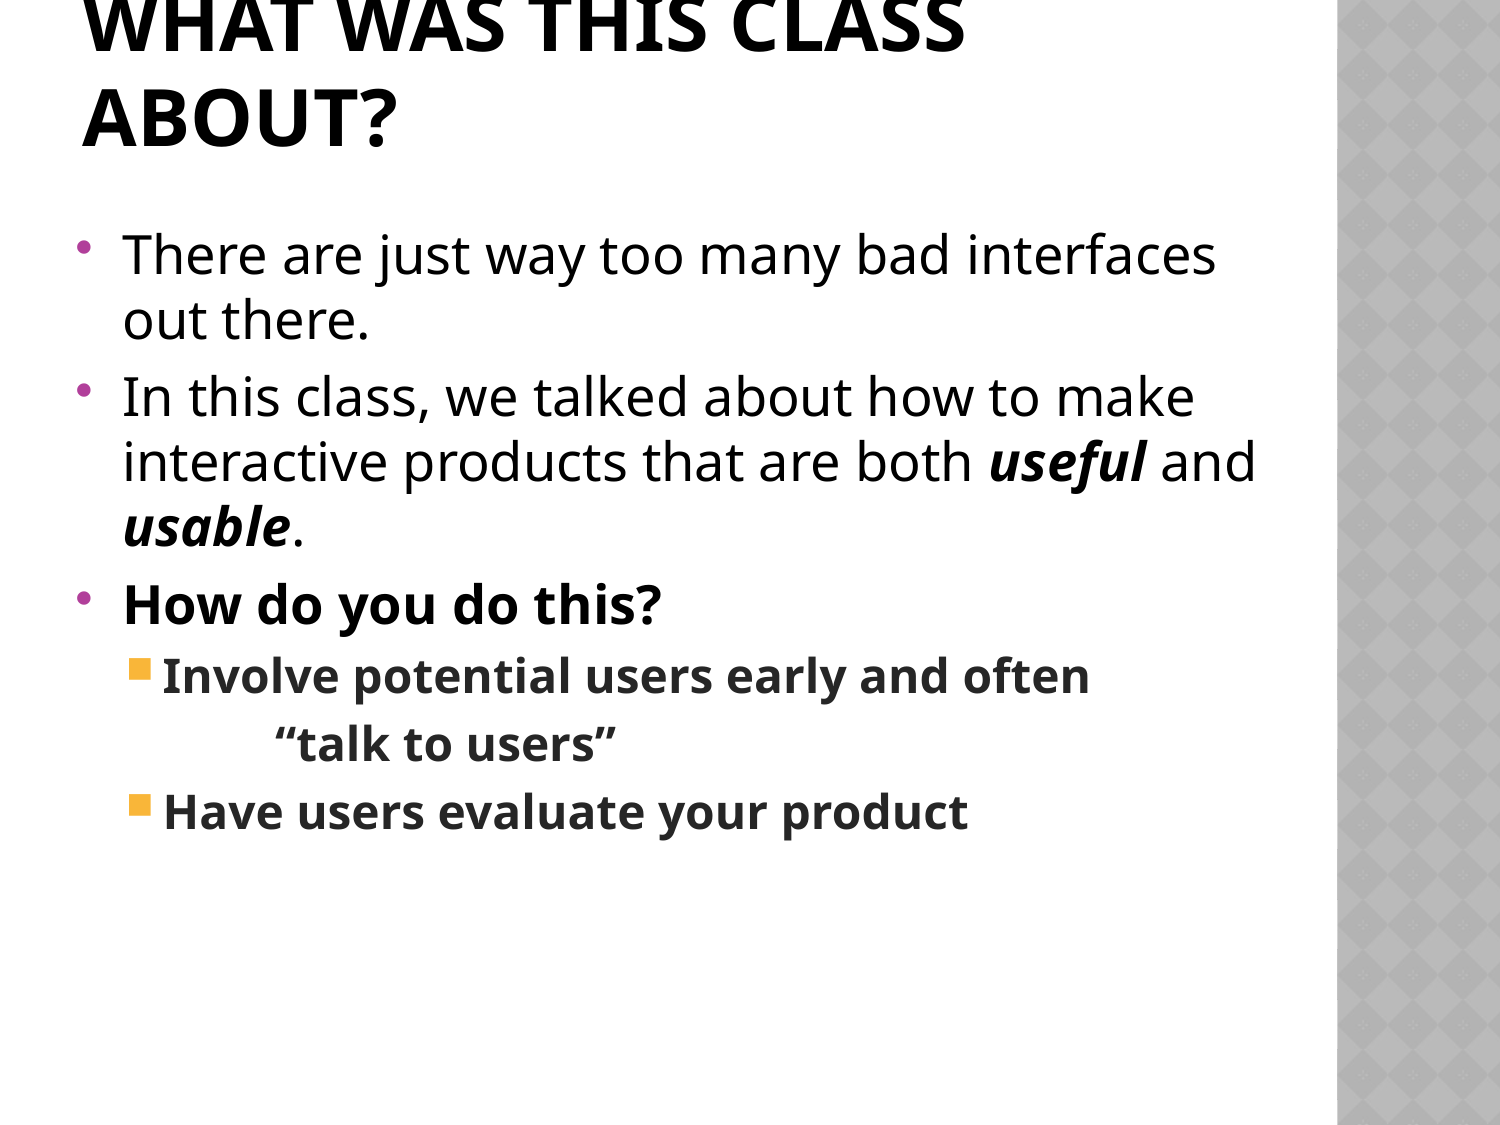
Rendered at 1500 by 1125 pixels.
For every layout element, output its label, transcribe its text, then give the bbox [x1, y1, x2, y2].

list There are just way too many bad interfaces out there. In this class, we talked about how to make interactive products that are both useful and usable. How do you do this? Involve potential users early and often “talk to users” Have users evaluate your product [62, 212, 1325, 1075]
title What WAs this class about? [75, 12, 1263, 163]
